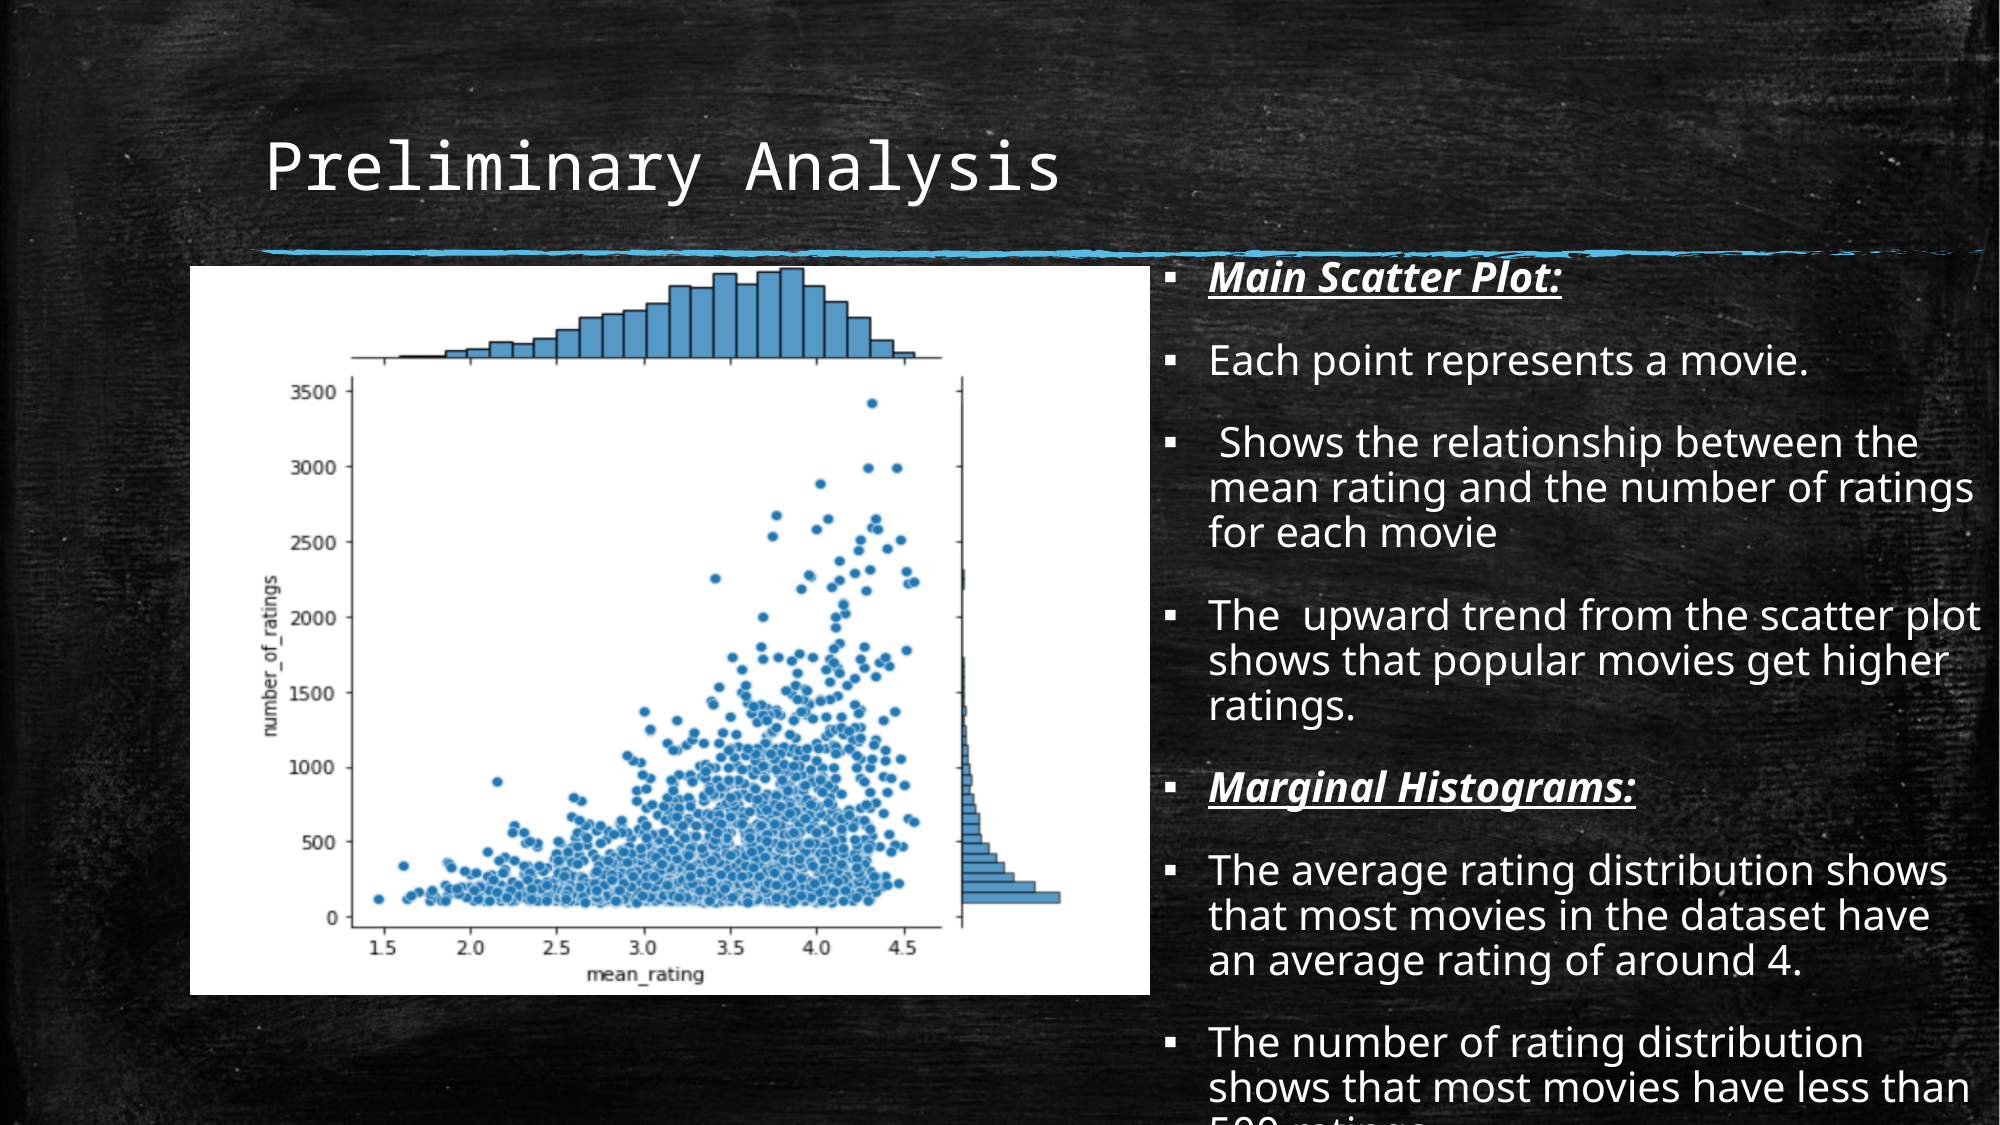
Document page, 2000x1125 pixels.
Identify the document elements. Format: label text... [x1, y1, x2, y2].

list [190, 266, 1150, 995]
title Preliminary Analysis [249, 45, 1750, 213]
list Main Scatter Plot: Each point represents a movie. Shows the relationship between the mean rating and the number of ratings for each movie The upward trend from the scatter plot shows that popular movies get higher ratings. Marginal Histograms: The average rating distribution shows that most movies in the dataset have an average rating of around 4. The number of rating distribution shows that most movies have less than 500 ratings. [1148, 248, 1998, 1125]
